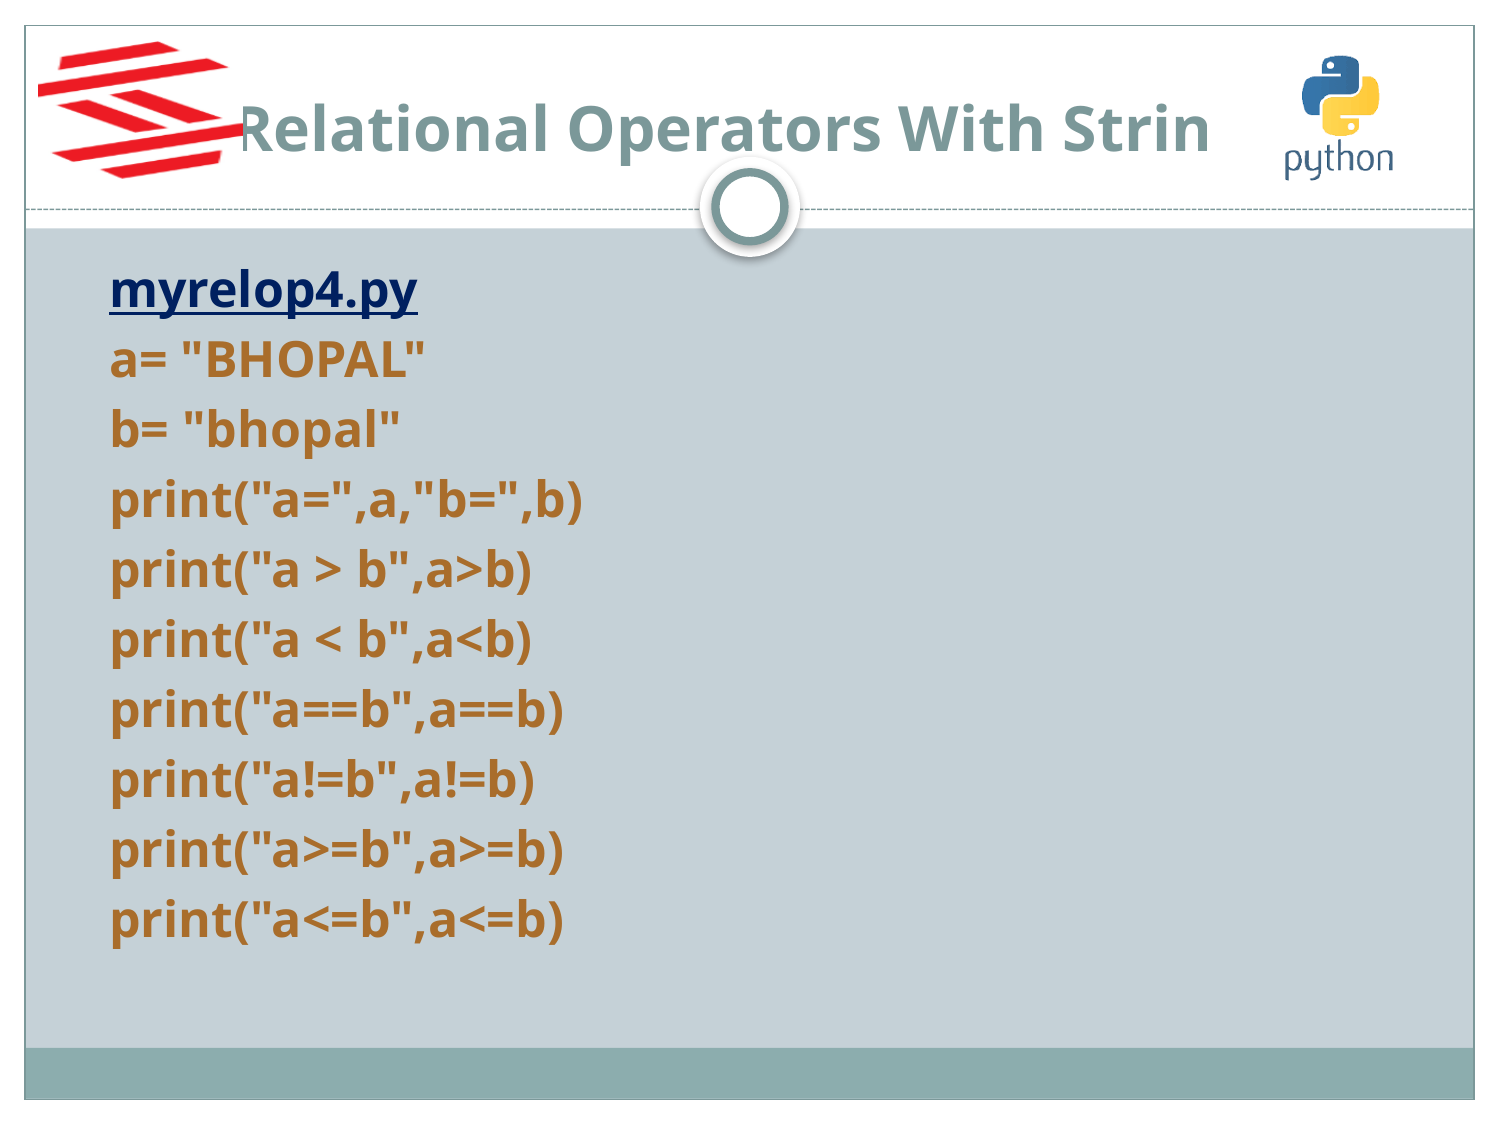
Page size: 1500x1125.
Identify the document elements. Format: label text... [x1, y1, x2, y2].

picture [1206, 53, 1471, 186]
list myrelop4.py a= "BHOPAL" b= "bhopal" print("a=",a,"b=",b) print("a > b",a>b) print("a < b",a<b) print("a==b",a==b) print("a!=b",a!=b) print("a>=b",a>=b) print("a<=b",a<=b) [49, 250, 1445, 1047]
picture [37, 40, 243, 185]
title Relational Operators With Strings [248, 46, 1459, 172]
